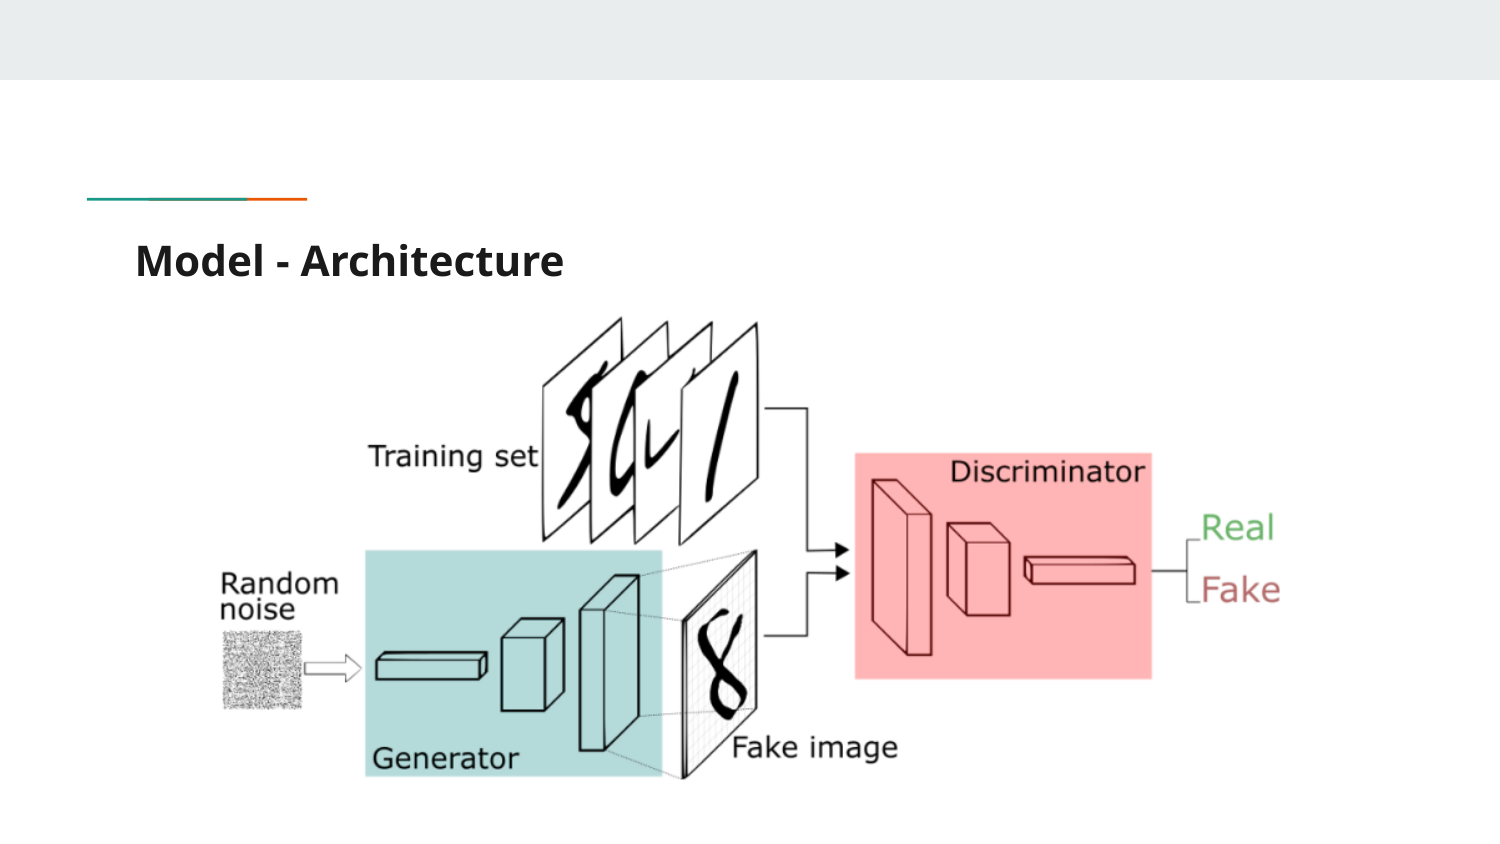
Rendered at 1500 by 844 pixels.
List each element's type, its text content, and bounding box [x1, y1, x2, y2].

title Model - Architecture [119, 216, 1381, 305]
picture [188, 303, 1312, 802]
